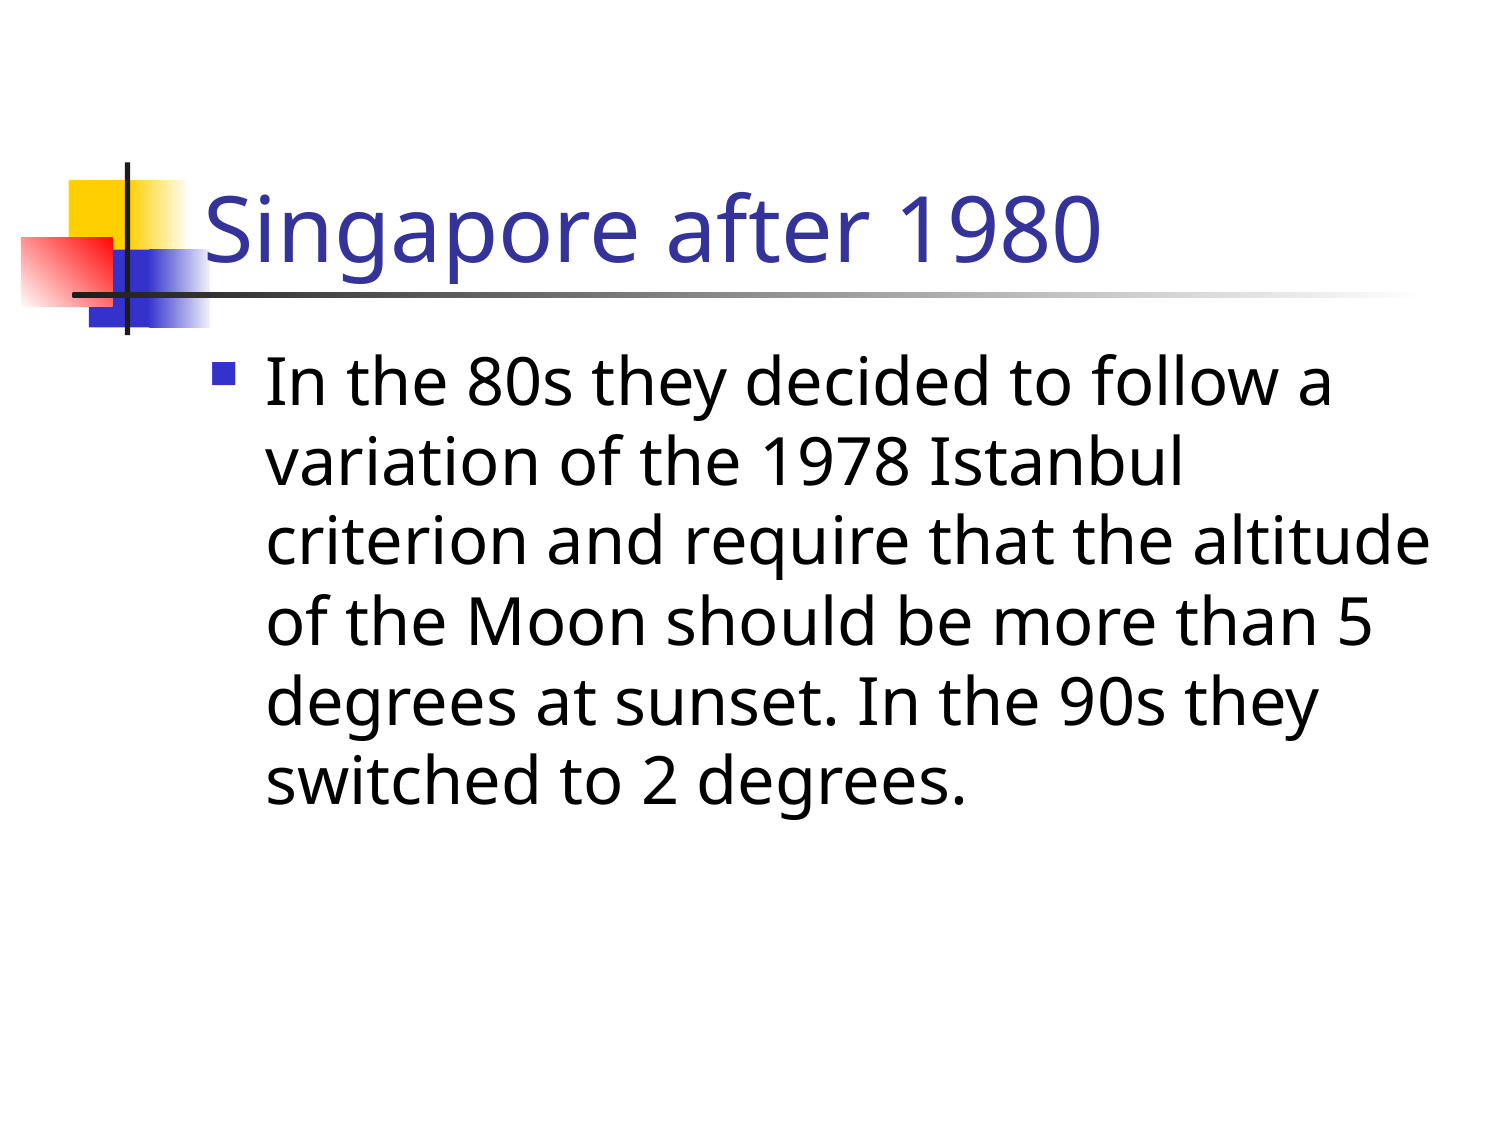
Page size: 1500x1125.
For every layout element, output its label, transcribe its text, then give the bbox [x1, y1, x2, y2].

list In the 80s they decided to follow a variation of the 1978 Istanbul criterion and require that the altitude of the Moon should be more than 5 degrees at sunset. In the 90s they switched to 2 degrees. [193, 330, 1470, 1007]
title Singapore after 1980 [188, 101, 1468, 289]
